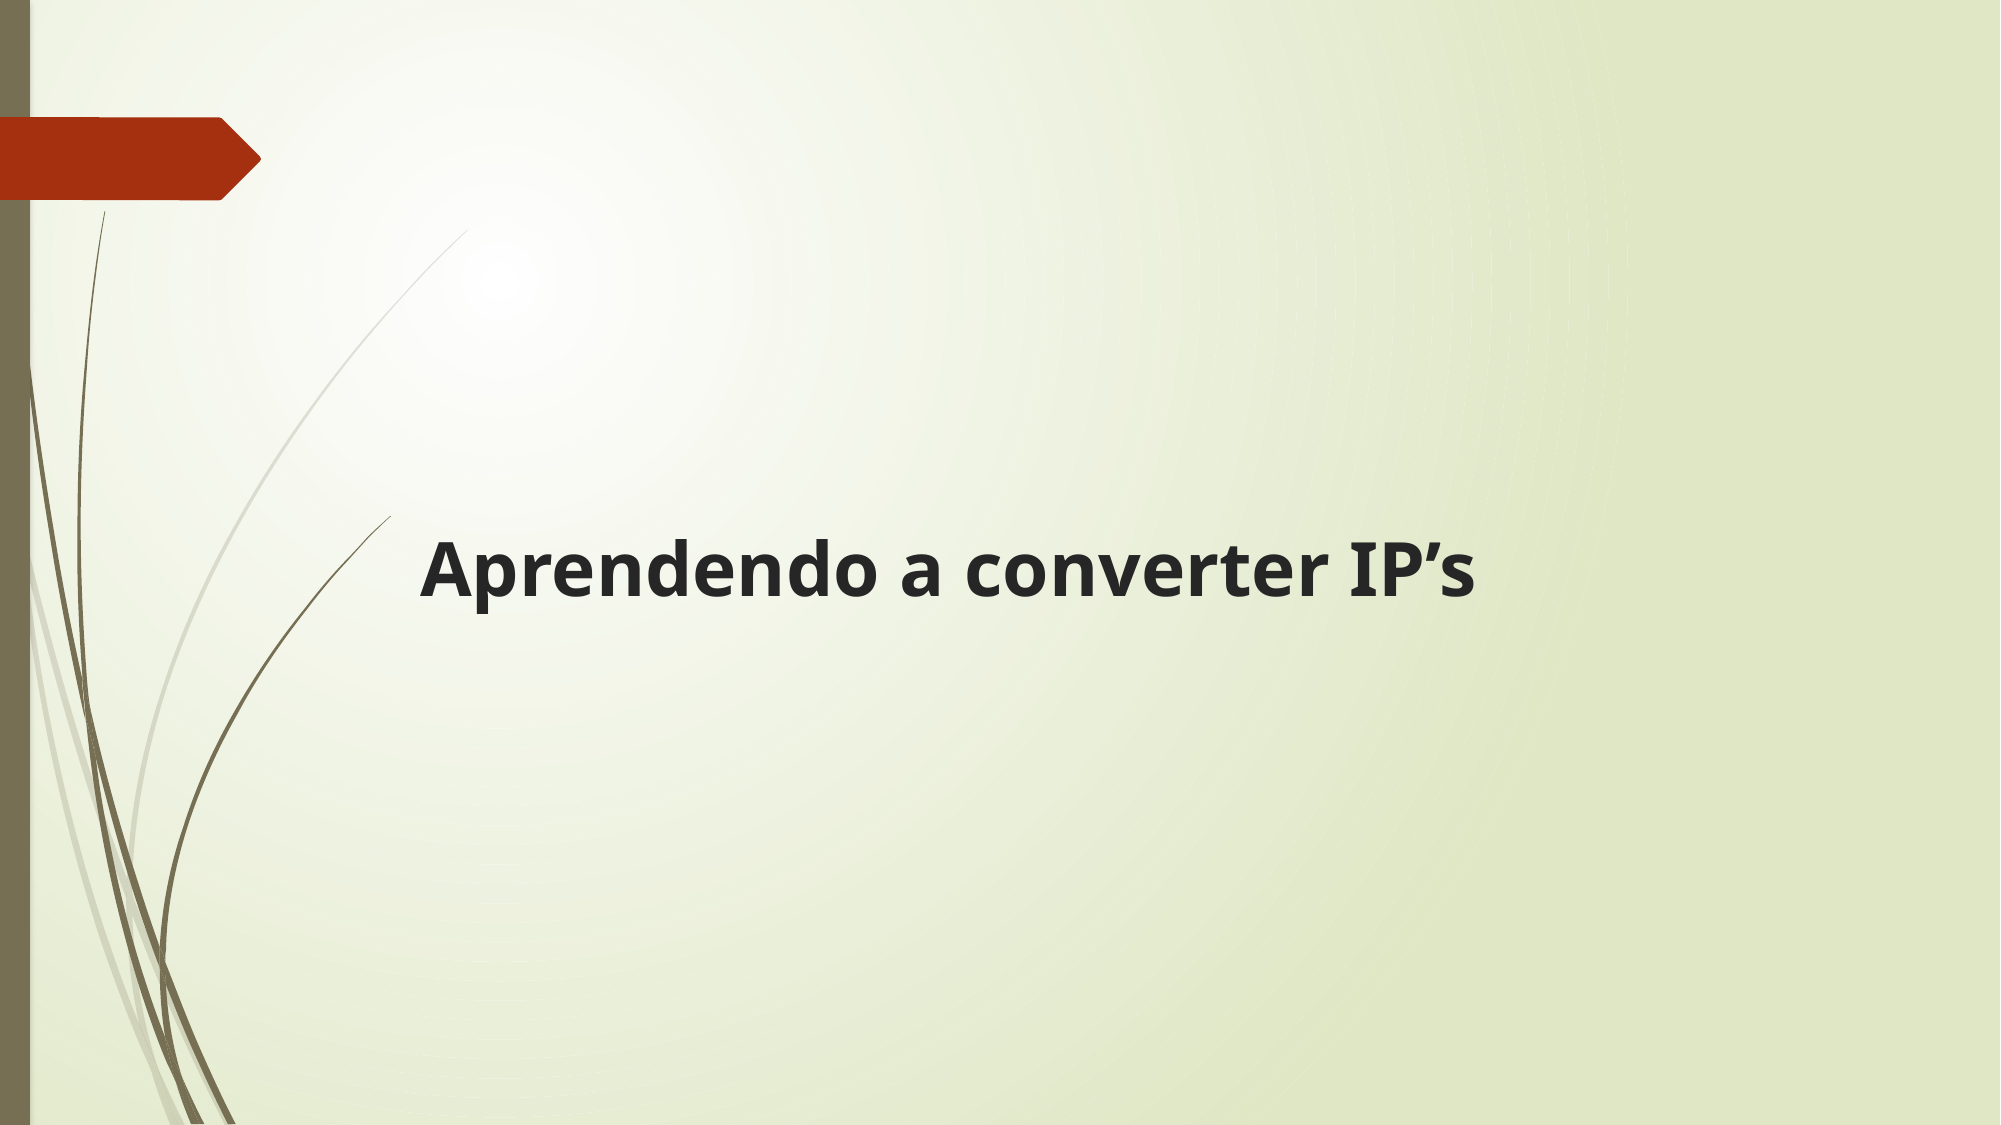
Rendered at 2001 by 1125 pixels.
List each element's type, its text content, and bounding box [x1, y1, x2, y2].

title Aprendendo a converter IP’s [405, 514, 1868, 645]
